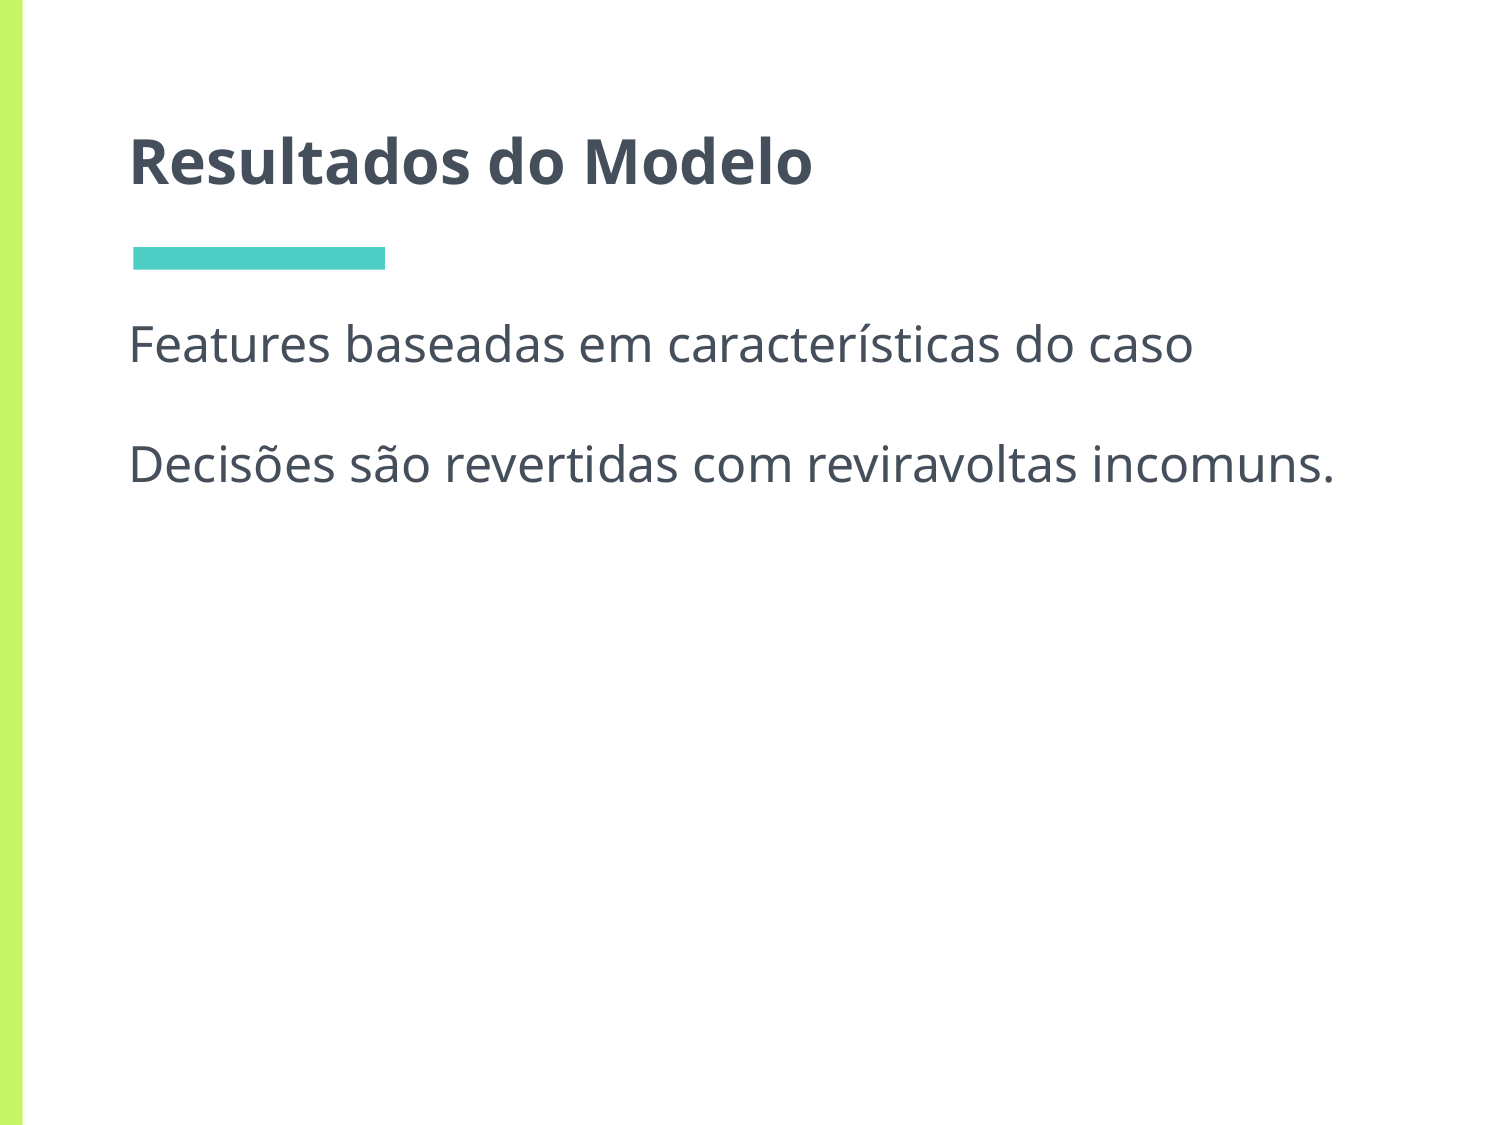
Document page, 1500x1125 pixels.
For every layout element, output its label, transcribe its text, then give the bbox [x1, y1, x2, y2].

list Features baseadas em características do caso Decisões são revertidas com reviravoltas incomuns. [113, 297, 1387, 1021]
title Resultados do Modelo [113, 0, 1387, 212]
